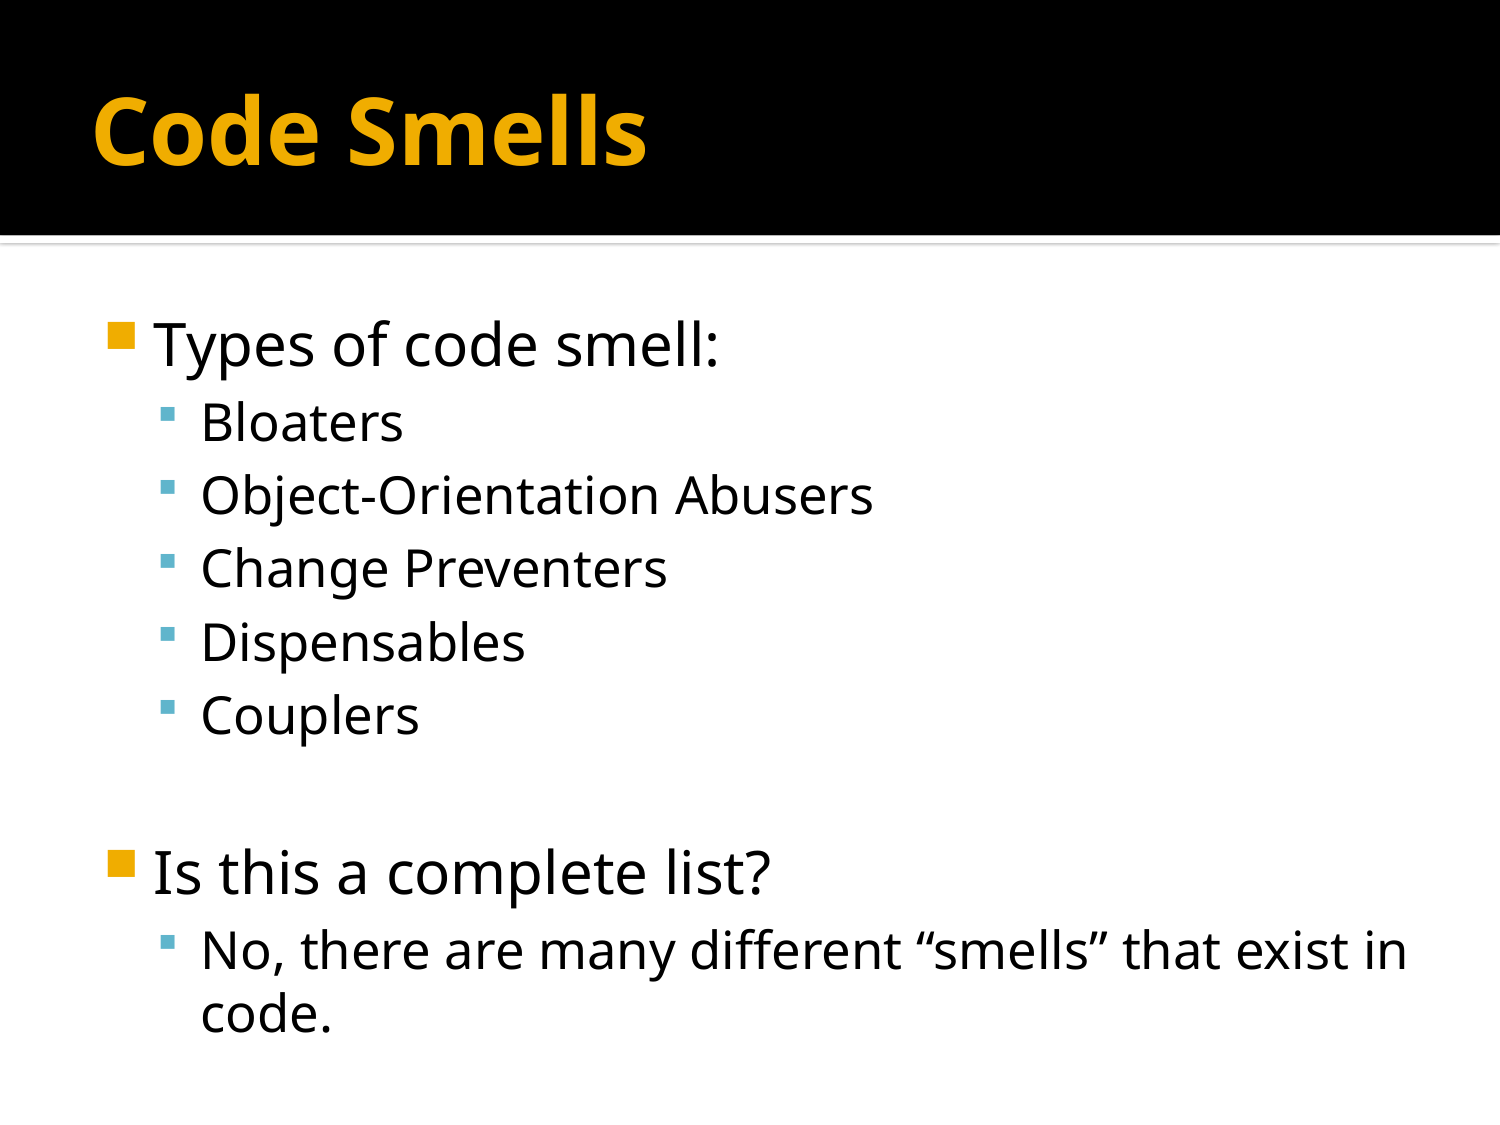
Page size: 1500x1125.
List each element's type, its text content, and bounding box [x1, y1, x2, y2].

title Code Smells [75, 25, 1425, 231]
list Types of code smell: Bloaters Object-Orientation Abusers Change Preventers Dispensables Couplers Is this a complete list? No, there are many different “smells” that exist in code. [75, 291, 1425, 1050]
